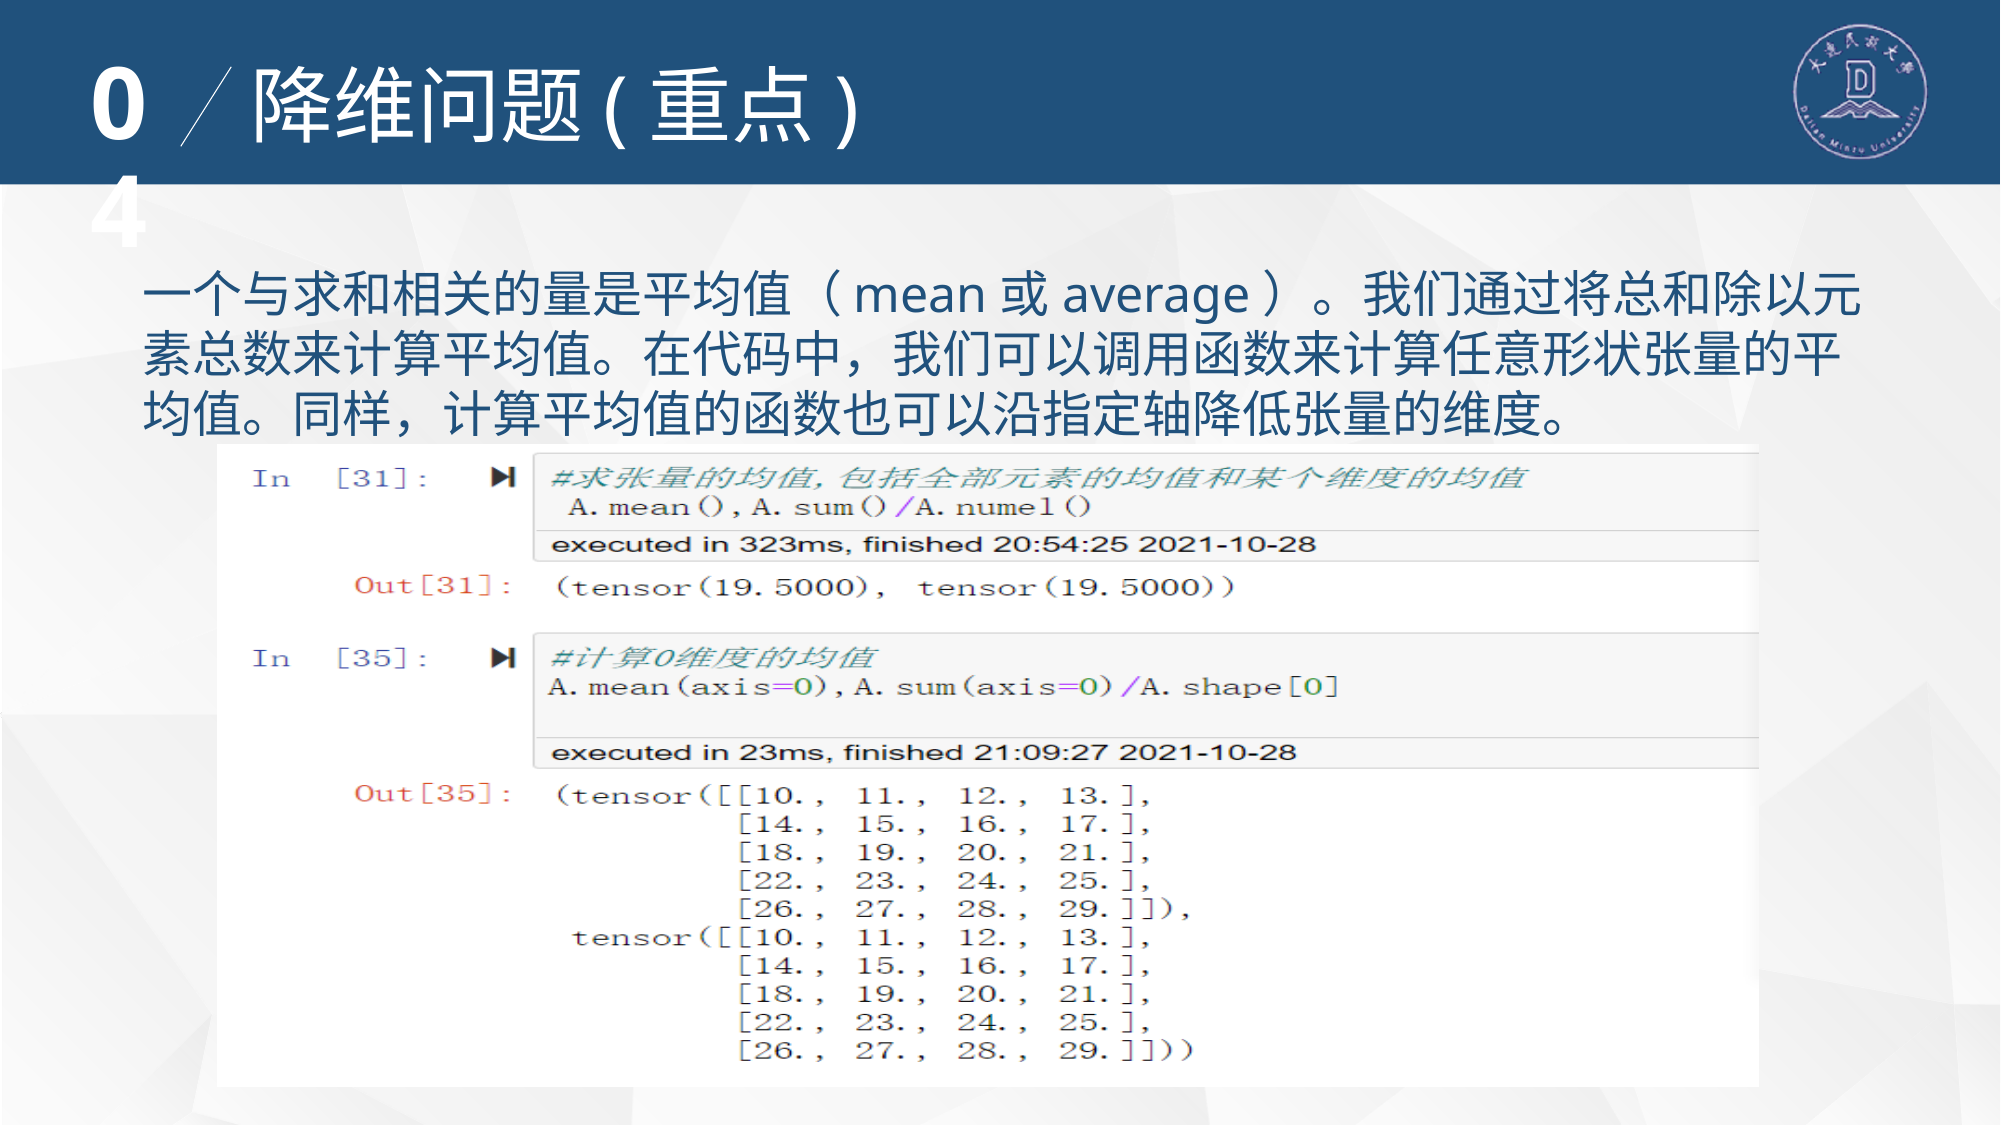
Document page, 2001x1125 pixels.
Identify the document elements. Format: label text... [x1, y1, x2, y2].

list 降维问题(重点) [235, 57, 1372, 158]
text_box 一个与求和相关的量是平均值（mean或average）。我们通过将总和除以元素总数来计算平均值。在代码中，我们可以调用函数来计算任意形状张量的平均值。同样，计算平均值的函数也可以沿指定轴降低张量的维度。 [127, 255, 1884, 1110]
list 04 [75, 45, 218, 212]
picture [1783, 16, 1934, 166]
picture [0, 0, 2001, 1125]
